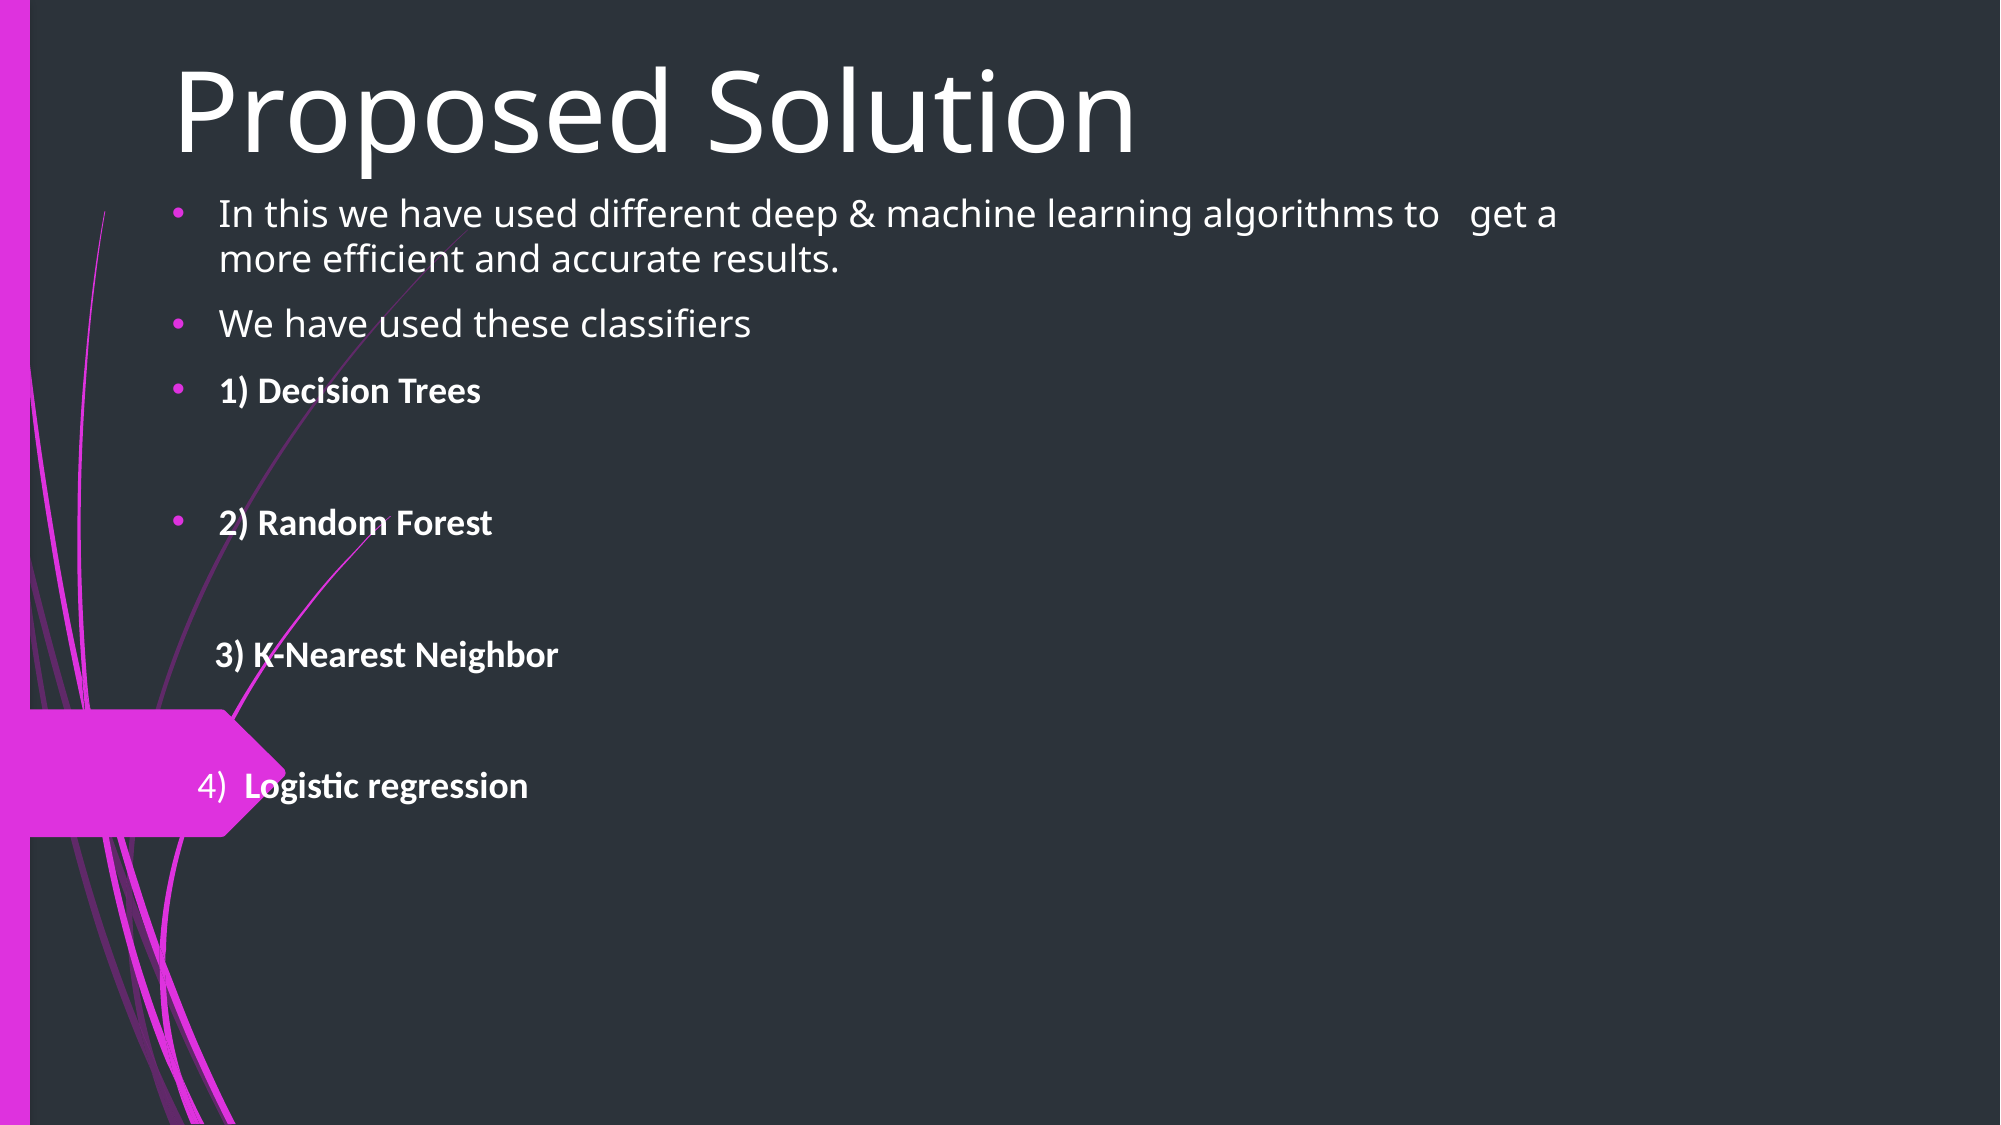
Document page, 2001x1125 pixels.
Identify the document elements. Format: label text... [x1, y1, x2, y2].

subtitle In this we have used different deep & machine learning algorithms to get a more efficient and accurate results. We have used these classifiers 1) Decision Trees 2) Random Forest 3) K-Nearest Neighbor 4) Logistic regression [156, 182, 1620, 1087]
title Proposed Solution [156, 16, 1620, 182]
